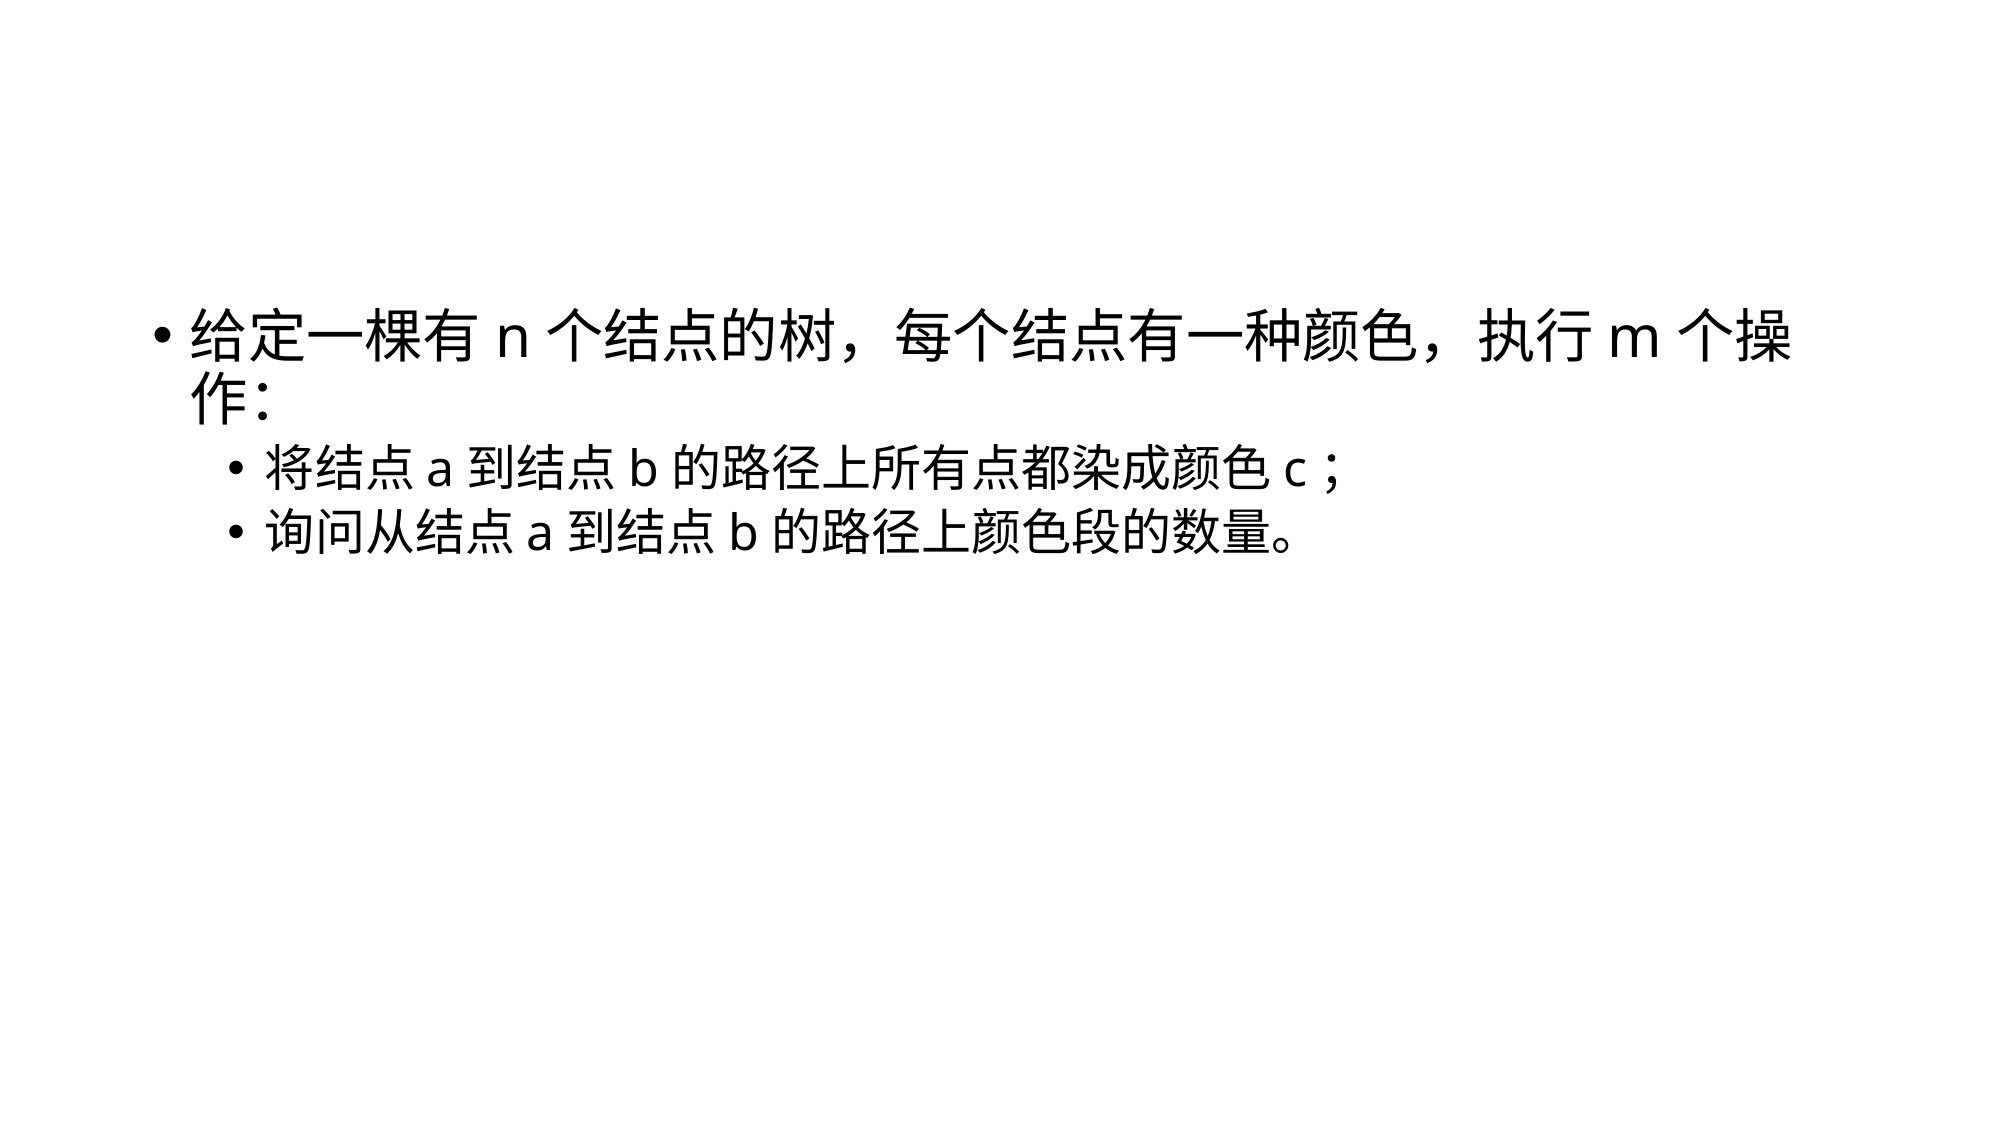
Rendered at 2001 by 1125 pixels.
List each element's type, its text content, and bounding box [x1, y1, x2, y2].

list 给定一棵有n个结点的树，每个结点有一种颜色，执行m个操作： 将结点a到结点b的路径上所有点都染成颜色c； 询问从结点a到结点b的路径上颜色段的数量。 [137, 299, 1863, 1014]
